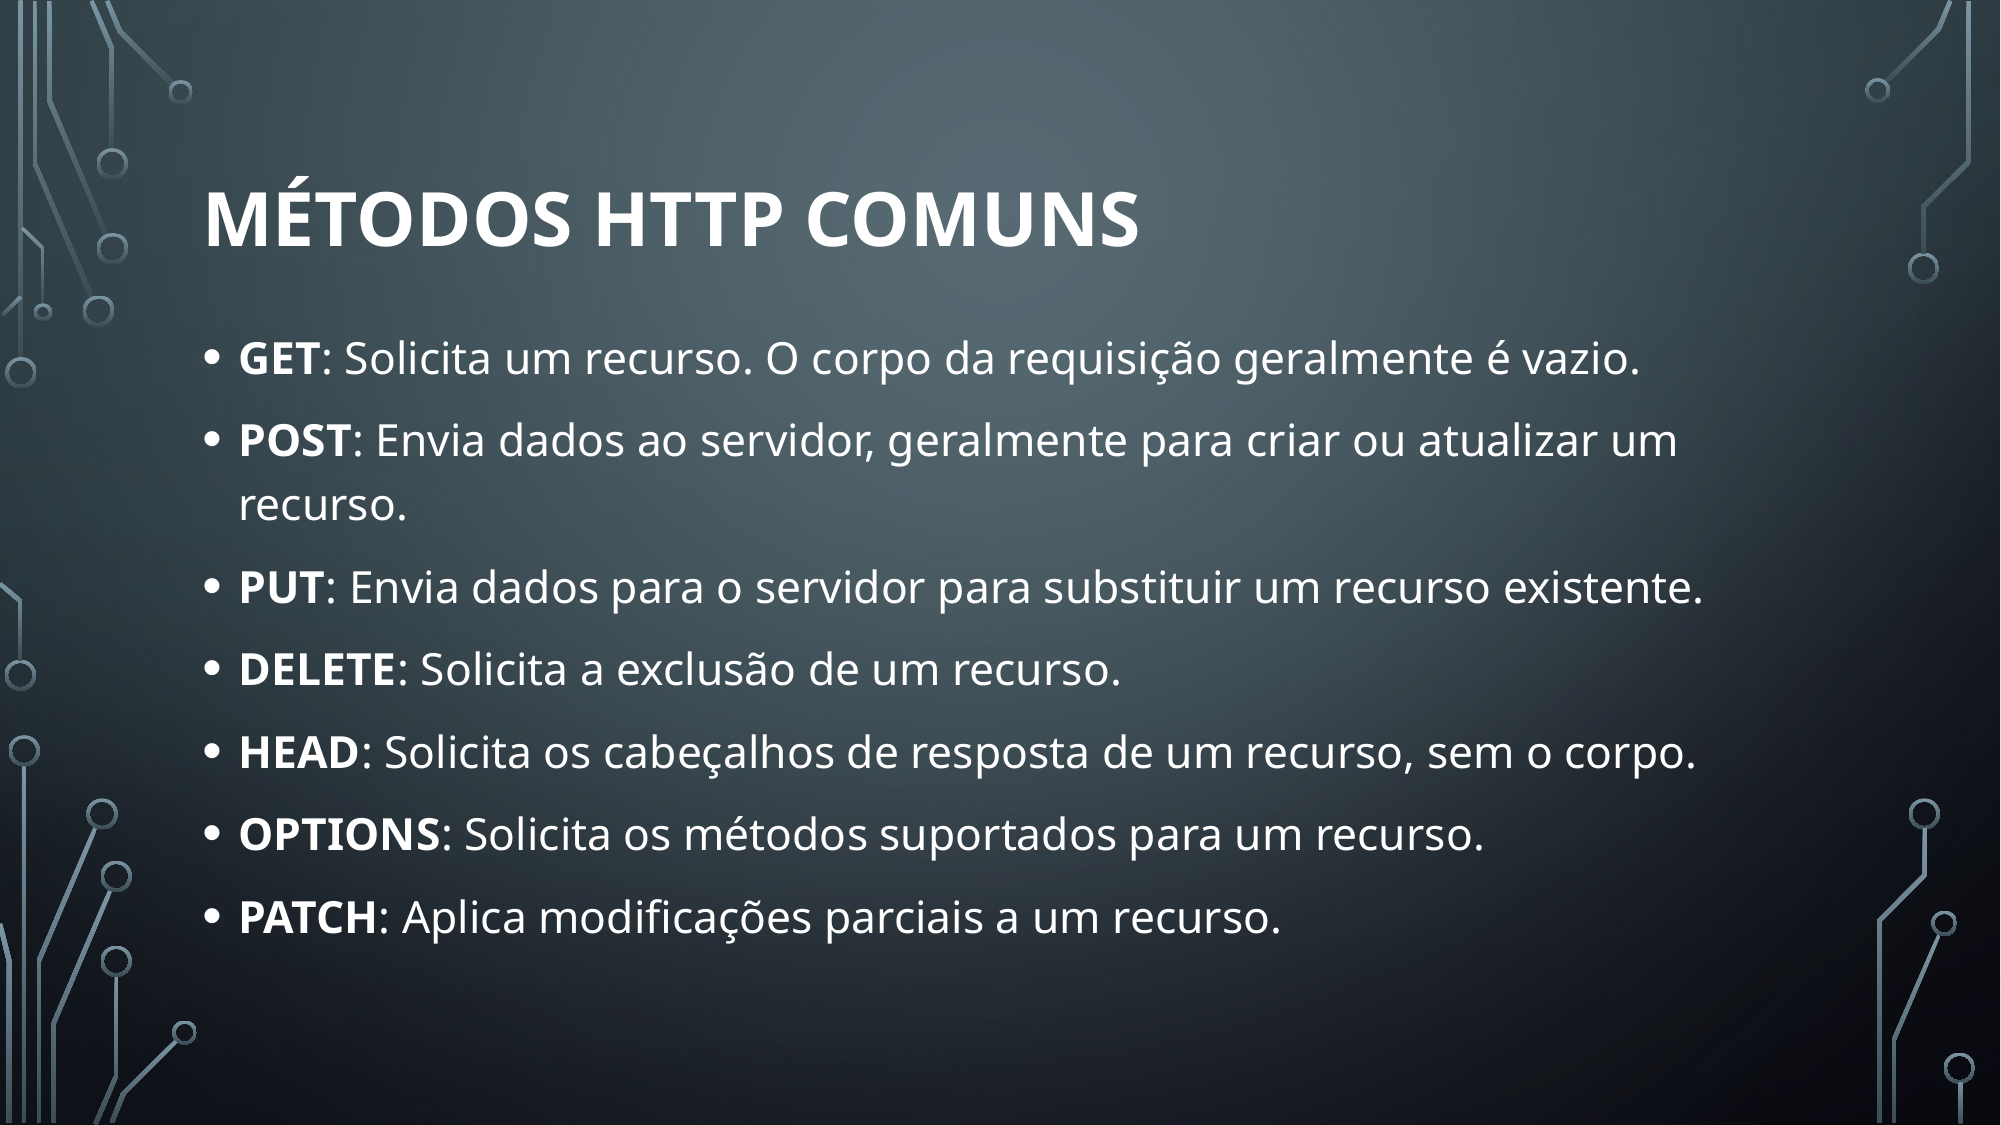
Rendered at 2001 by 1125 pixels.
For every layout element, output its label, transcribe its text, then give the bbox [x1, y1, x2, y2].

list GET: Solicita um recurso. O corpo da requisição geralmente é vazio. POST: Envia dados ao servidor, geralmente para criar ou atualizar um recurso. PUT: Envia dados para o servidor para substituir um recurso existente. DELETE: Solicita a exclusão de um recurso. HEAD: Solicita os cabeçalhos de resposta de um recurso, sem o corpo. OPTIONS: Solicita os métodos suportados para um recurso. PATCH: Aplica modificações parciais a um recurso. [187, 311, 1813, 950]
title Métodos HTTP Comuns [187, 101, 1813, 311]
